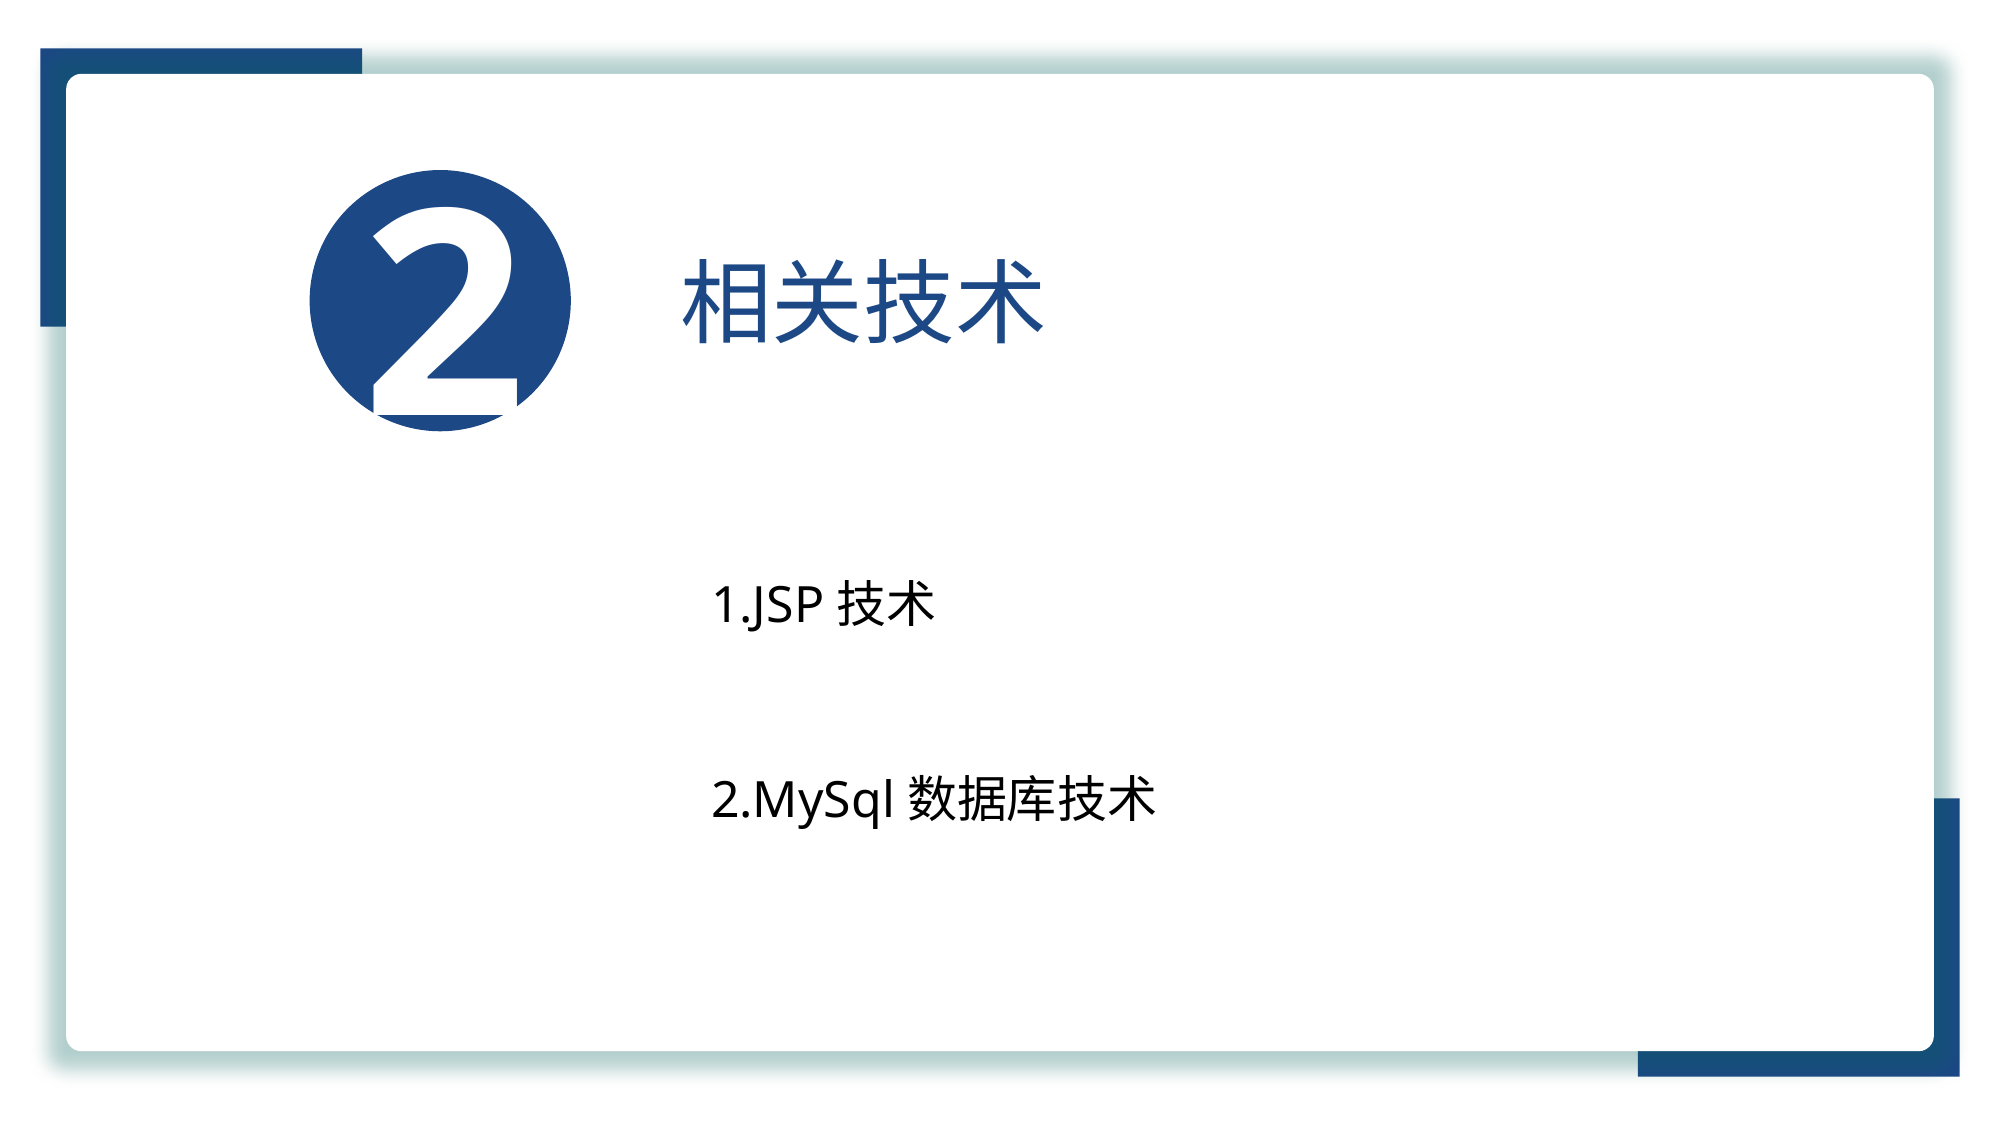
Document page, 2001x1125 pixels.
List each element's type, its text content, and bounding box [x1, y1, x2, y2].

text_box [1945, 1063, 1961, 1078]
text_box 2 [308, 168, 572, 433]
text_box 2.MySql数据库技术 [696, 760, 1304, 836]
text_box [65, 72, 1935, 1053]
text_box 1.JSP技术 [696, 564, 1304, 640]
text_box [39, 47, 56, 64]
text_box 相关技术 [665, 237, 1138, 363]
